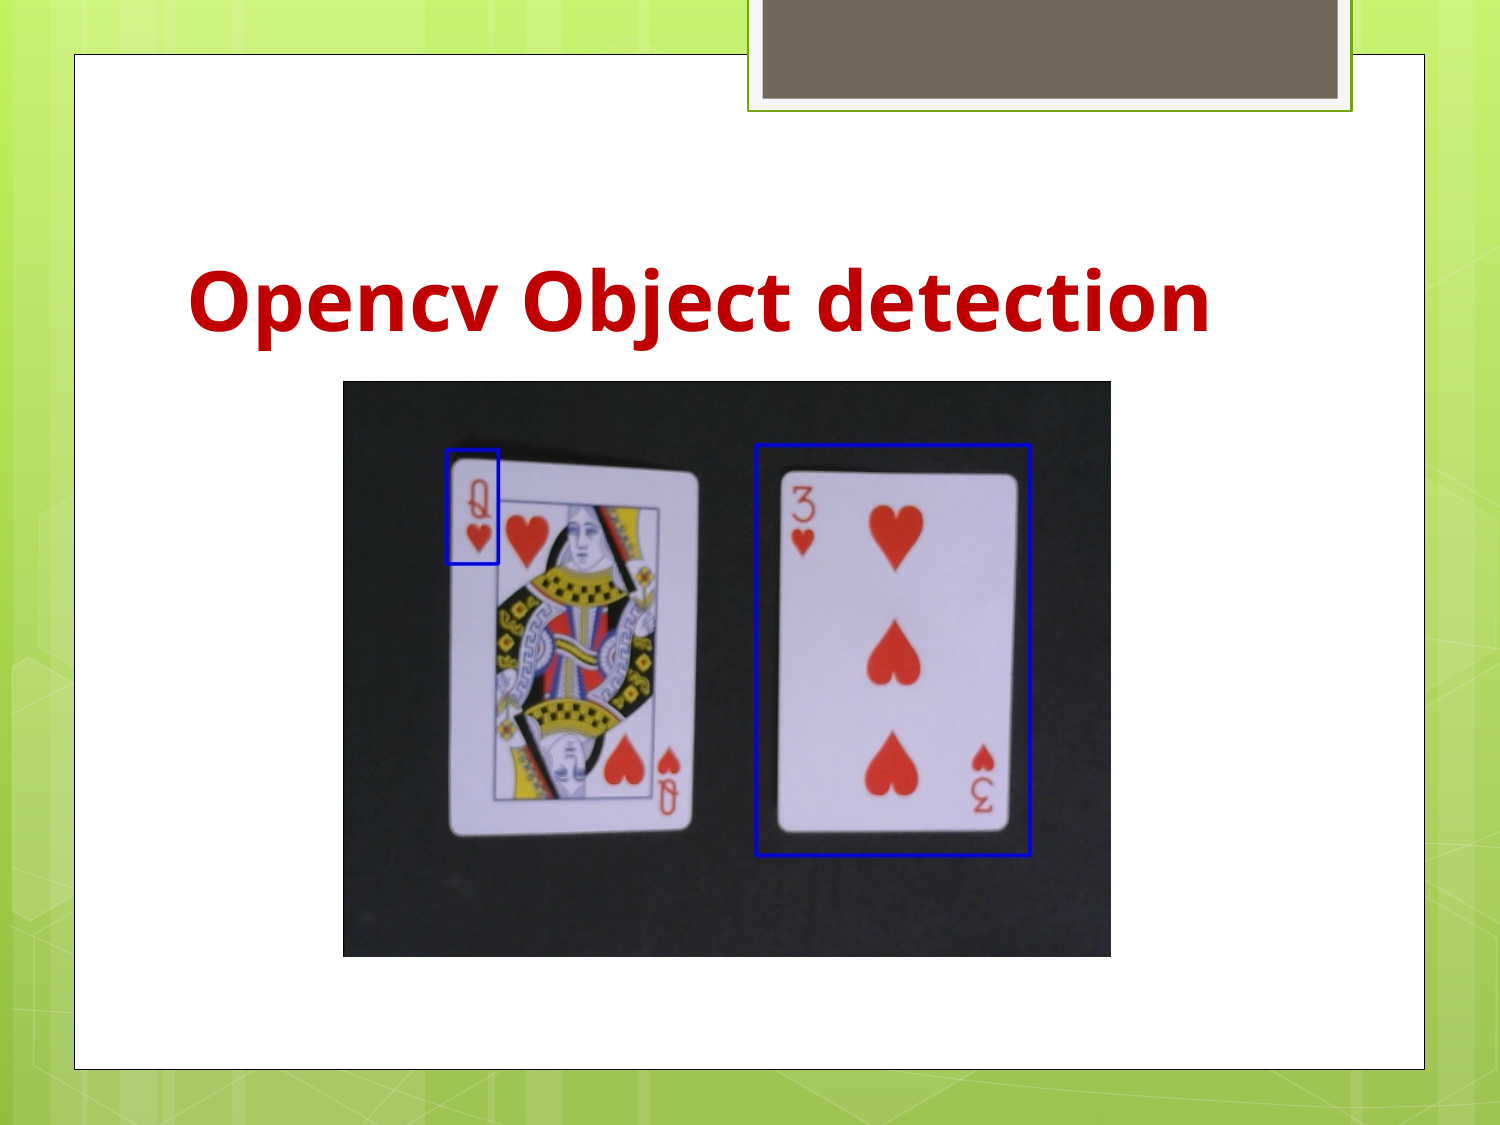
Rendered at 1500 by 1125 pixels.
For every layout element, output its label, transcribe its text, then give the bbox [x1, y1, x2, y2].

title Opencv Object detection [171, 168, 1324, 357]
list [342, 380, 1111, 957]
